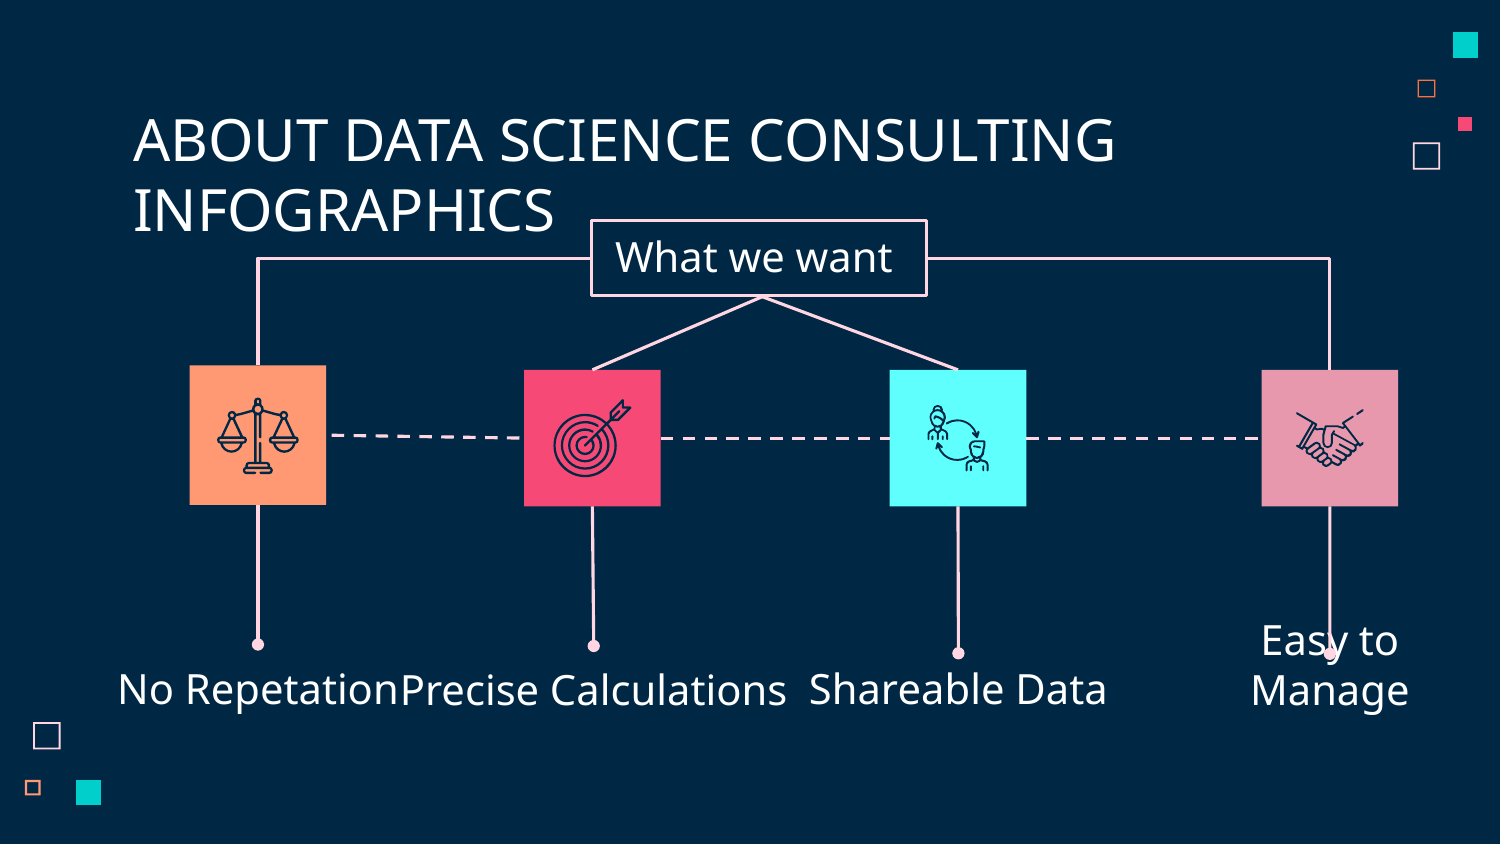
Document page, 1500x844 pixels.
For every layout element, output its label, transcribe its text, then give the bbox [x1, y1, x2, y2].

text_box Precise Calculations [383, 646, 804, 729]
text_box No Repetation [97, 644, 419, 729]
title ABOUT DATA SCIENCE CONSULTING INFOGRAPHICS [118, 88, 1382, 183]
text_box [889, 378, 1027, 507]
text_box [759, 295, 959, 371]
text_box What we want [591, 220, 927, 294]
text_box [331, 434, 525, 439]
text_box Easy to Manage [1180, 653, 1480, 729]
text_box Shareable Data [785, 653, 1132, 729]
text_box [592, 295, 757, 371]
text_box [257, 257, 593, 366]
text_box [1295, 409, 1365, 468]
text_box [553, 399, 632, 478]
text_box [926, 257, 1331, 371]
text_box [189, 365, 327, 505]
text_box [217, 397, 299, 475]
text_box [1261, 369, 1399, 507]
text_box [927, 404, 989, 472]
text_box [524, 374, 661, 507]
